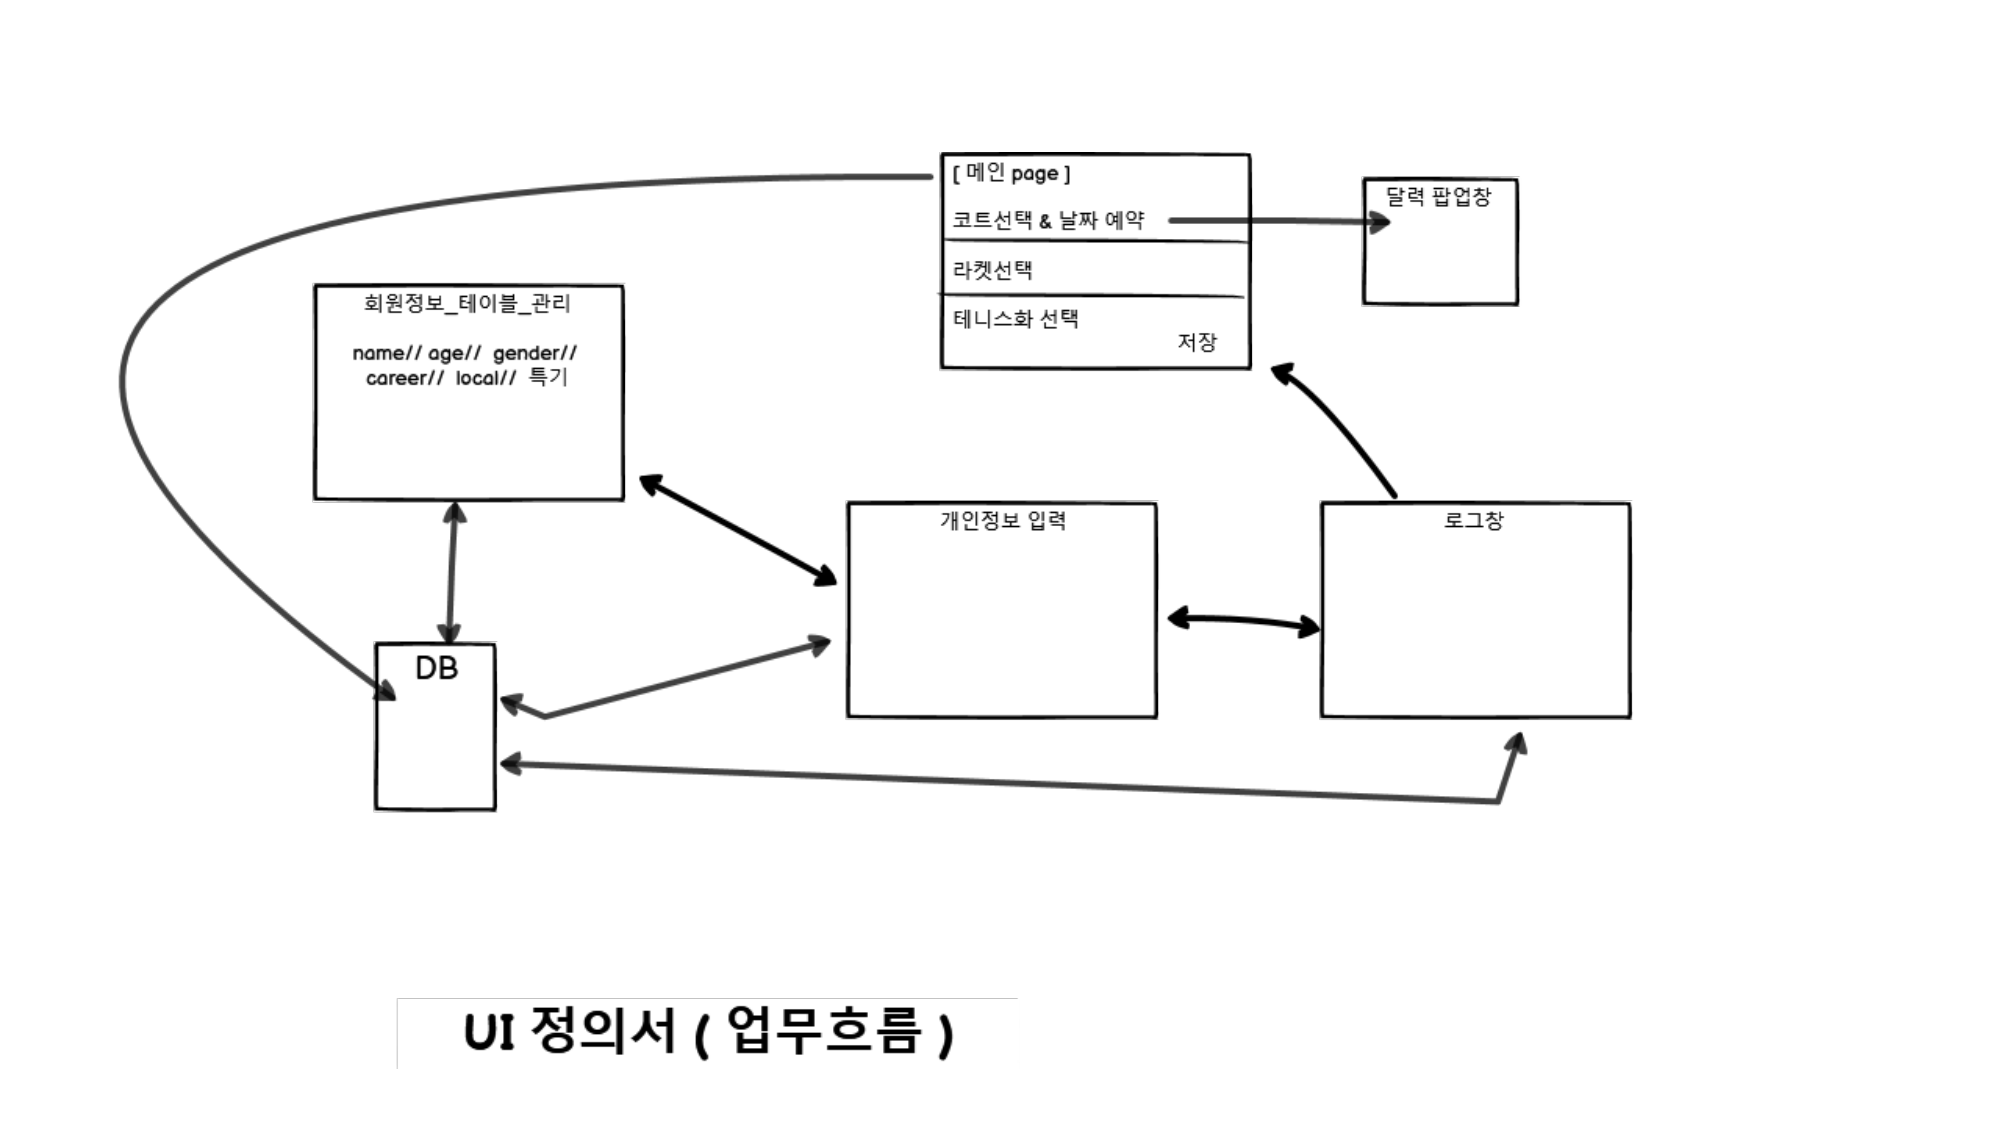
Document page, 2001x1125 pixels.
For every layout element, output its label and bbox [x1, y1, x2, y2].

picture [116, 152, 1634, 1069]
